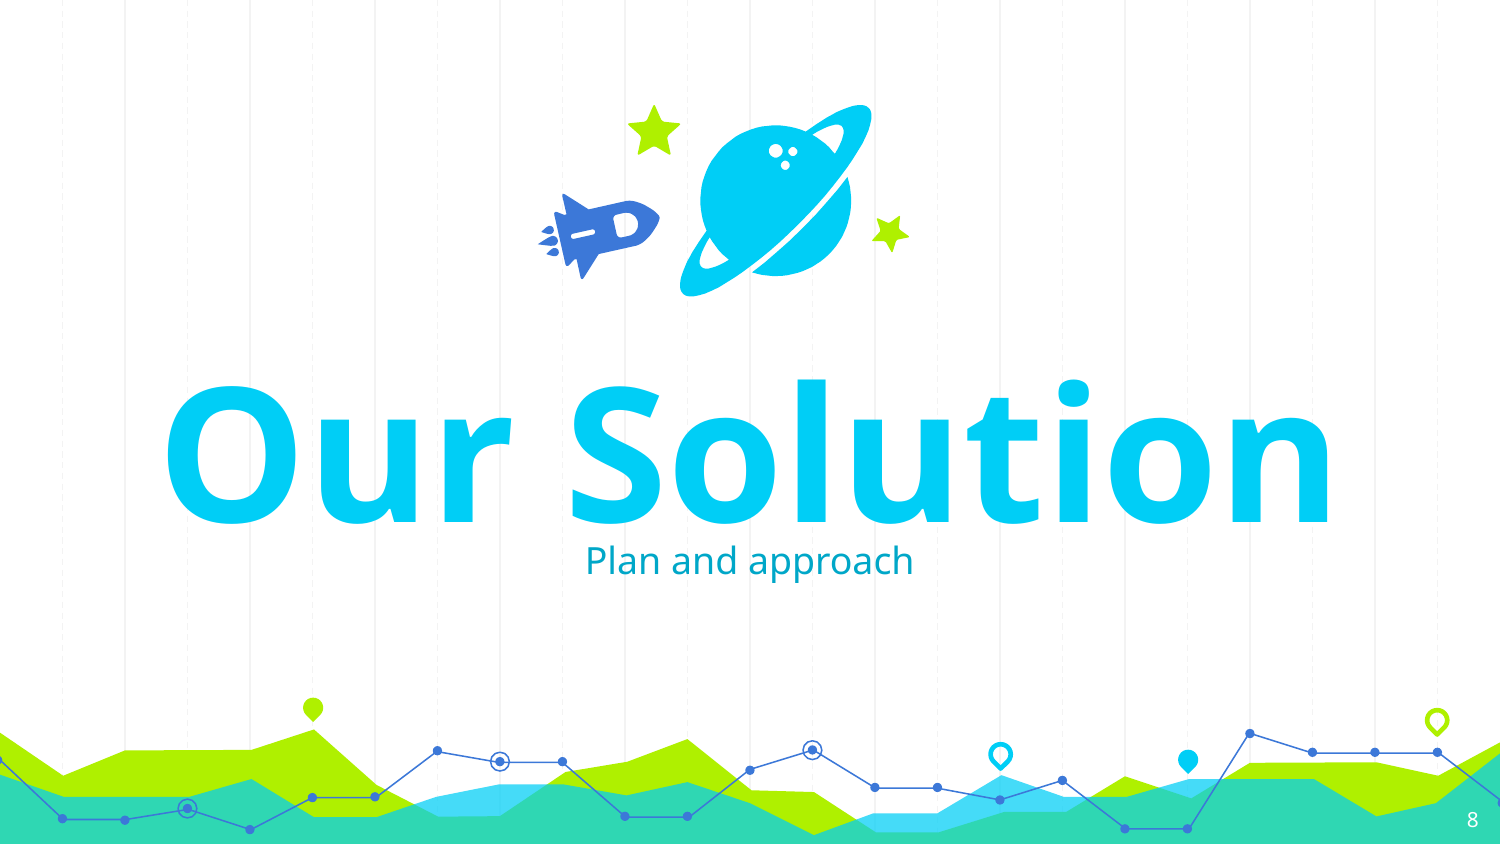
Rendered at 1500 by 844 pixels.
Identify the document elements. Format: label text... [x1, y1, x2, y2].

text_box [679, 104, 872, 297]
title Our Solution [112, 384, 1388, 575]
slide_number 8 [1403, 791, 1494, 844]
text_box [628, 105, 674, 155]
text_box [877, 215, 909, 253]
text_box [547, 182, 645, 280]
subtitle Plan and approach [355, 522, 1145, 651]
